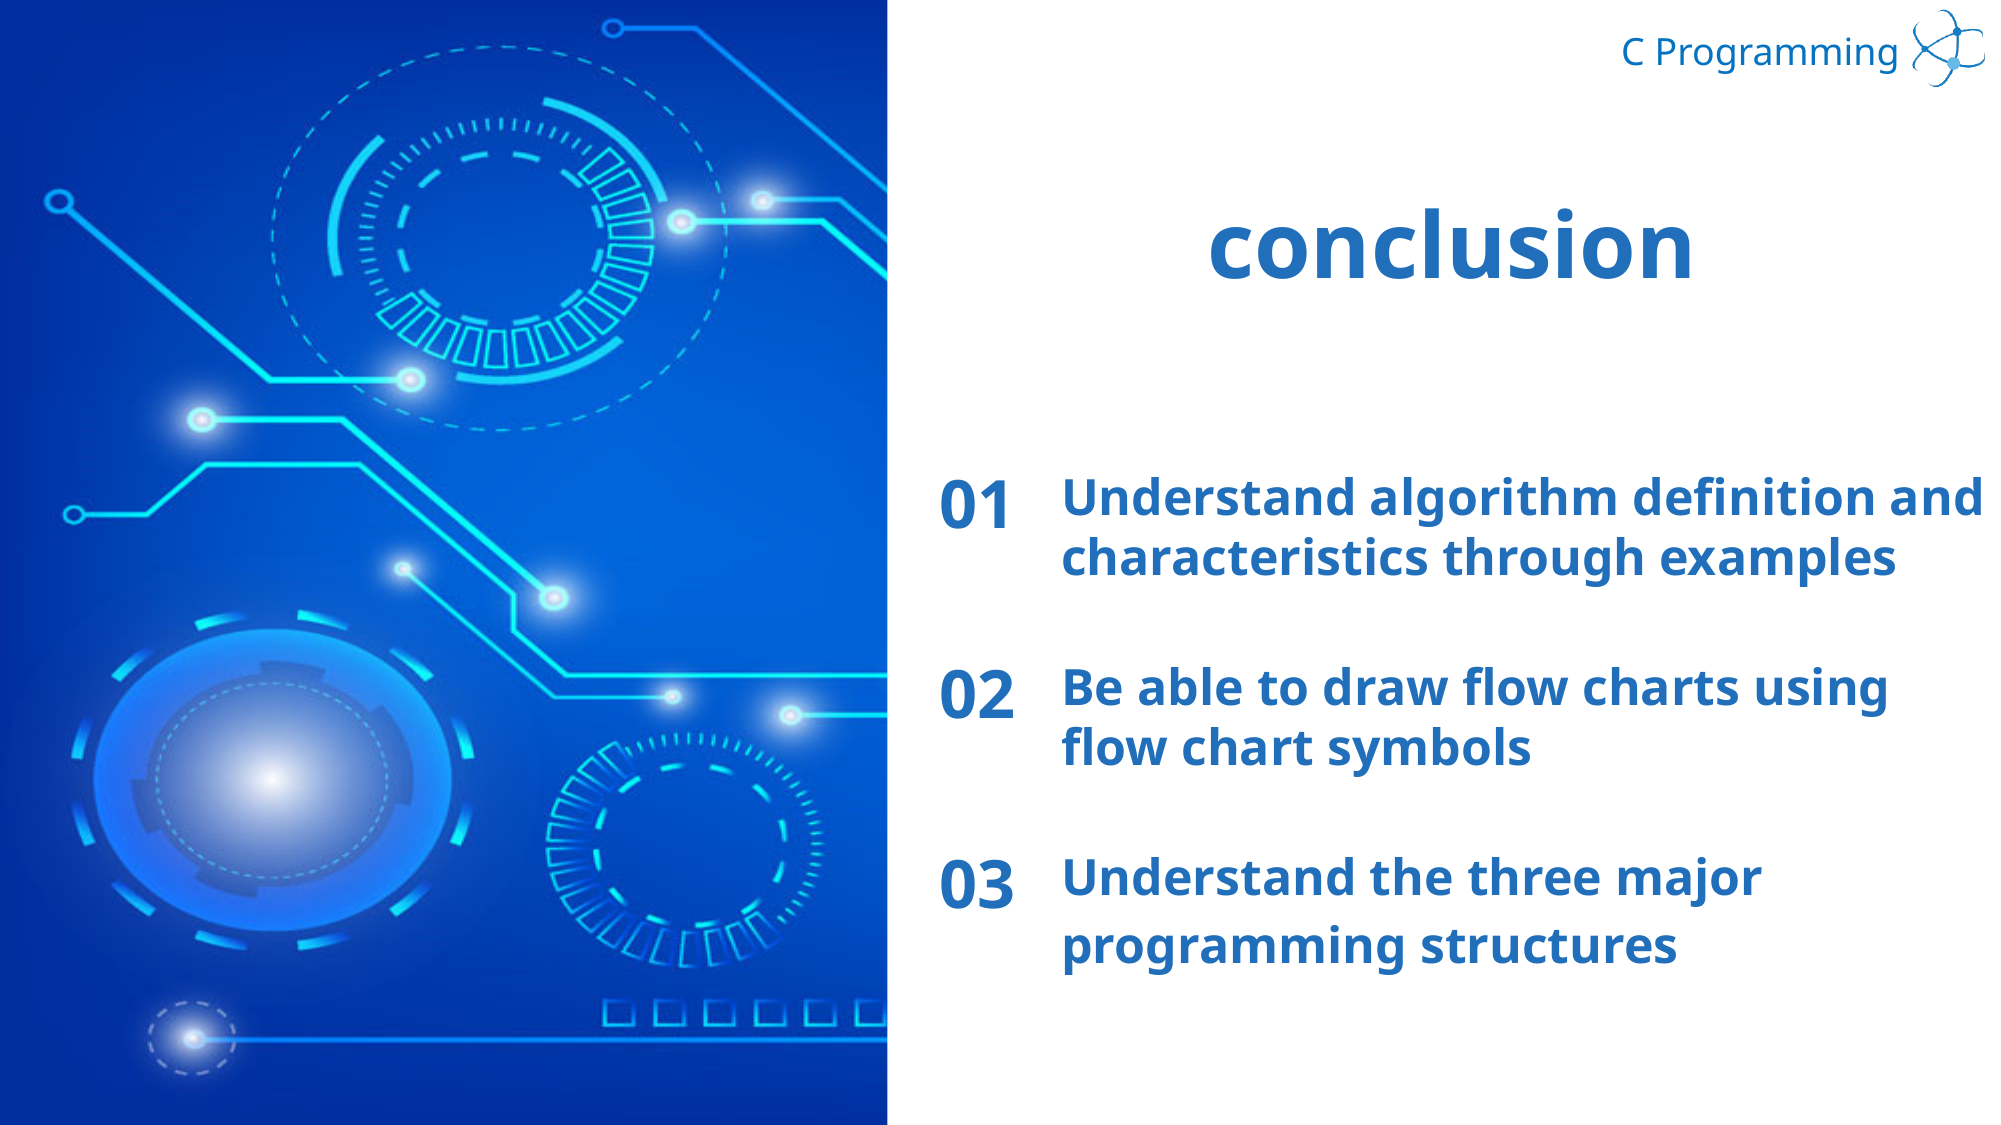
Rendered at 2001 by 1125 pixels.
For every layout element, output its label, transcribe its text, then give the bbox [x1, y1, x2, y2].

text_box 02 [924, 644, 1047, 740]
picture [0, 0, 888, 1125]
text_box 03 [924, 834, 1047, 930]
text_box Understand algorithm definition and characteristics through examples [1046, 457, 2000, 593]
text_box Understand the three major programming structures [1046, 837, 2000, 983]
picture [1828, 1, 2000, 94]
text_box conclusion [1158, 179, 1747, 305]
text_box 01 [924, 454, 1047, 550]
text_box Be able to draw flow charts using flow chart symbols [1046, 647, 1955, 783]
